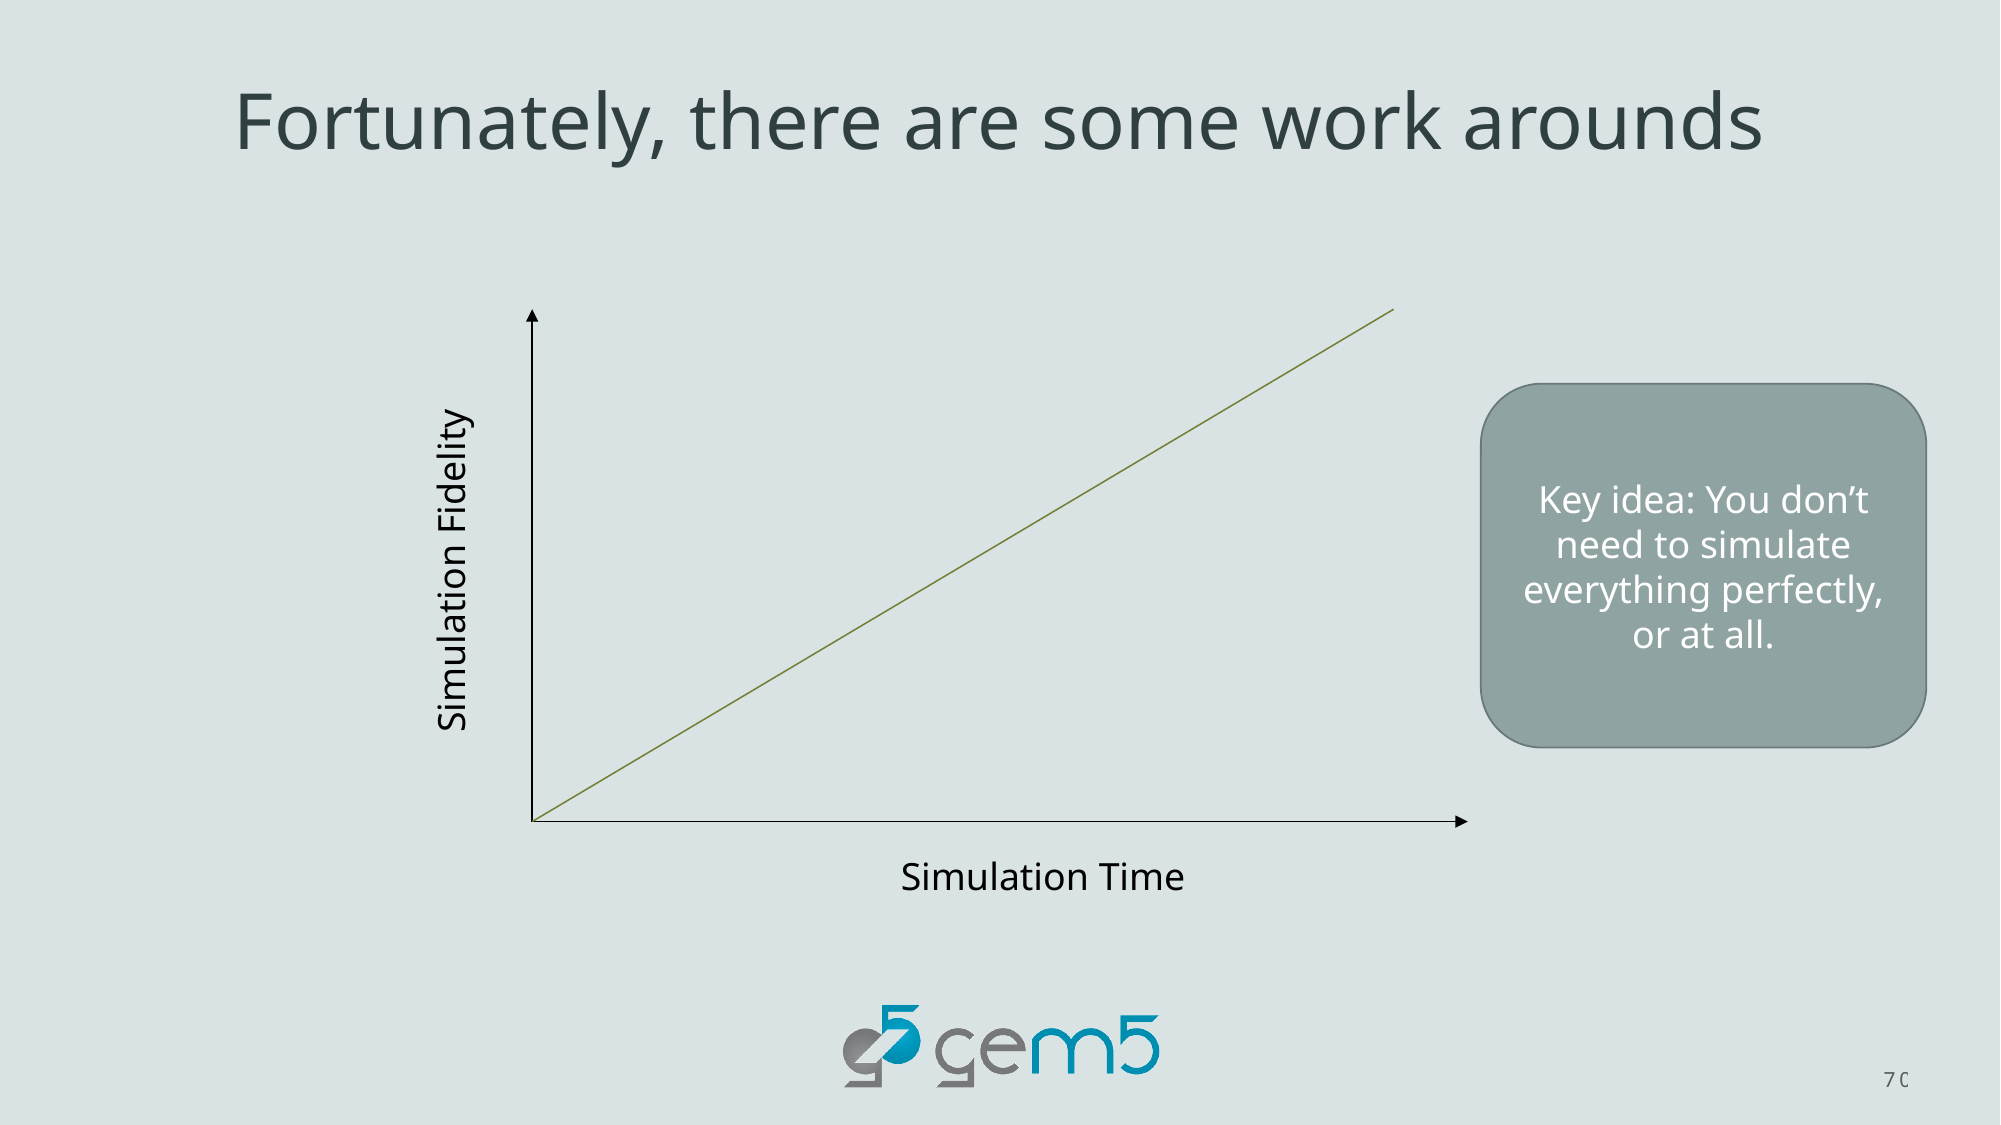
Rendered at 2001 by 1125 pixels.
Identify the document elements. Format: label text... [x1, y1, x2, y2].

text_box Key idea: You don’t need to simulate everything perfectly, or at all. [1479, 382, 1928, 749]
slide_number 70 [1637, 1042, 1927, 1119]
text_box Simulation Fidelity [420, 383, 480, 748]
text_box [531, 309, 1394, 822]
picture [807, 965, 1193, 1120]
title Fortunately, there are some work arounds [162, 64, 1838, 173]
text_box Simulation Time [886, 845, 1270, 906]
